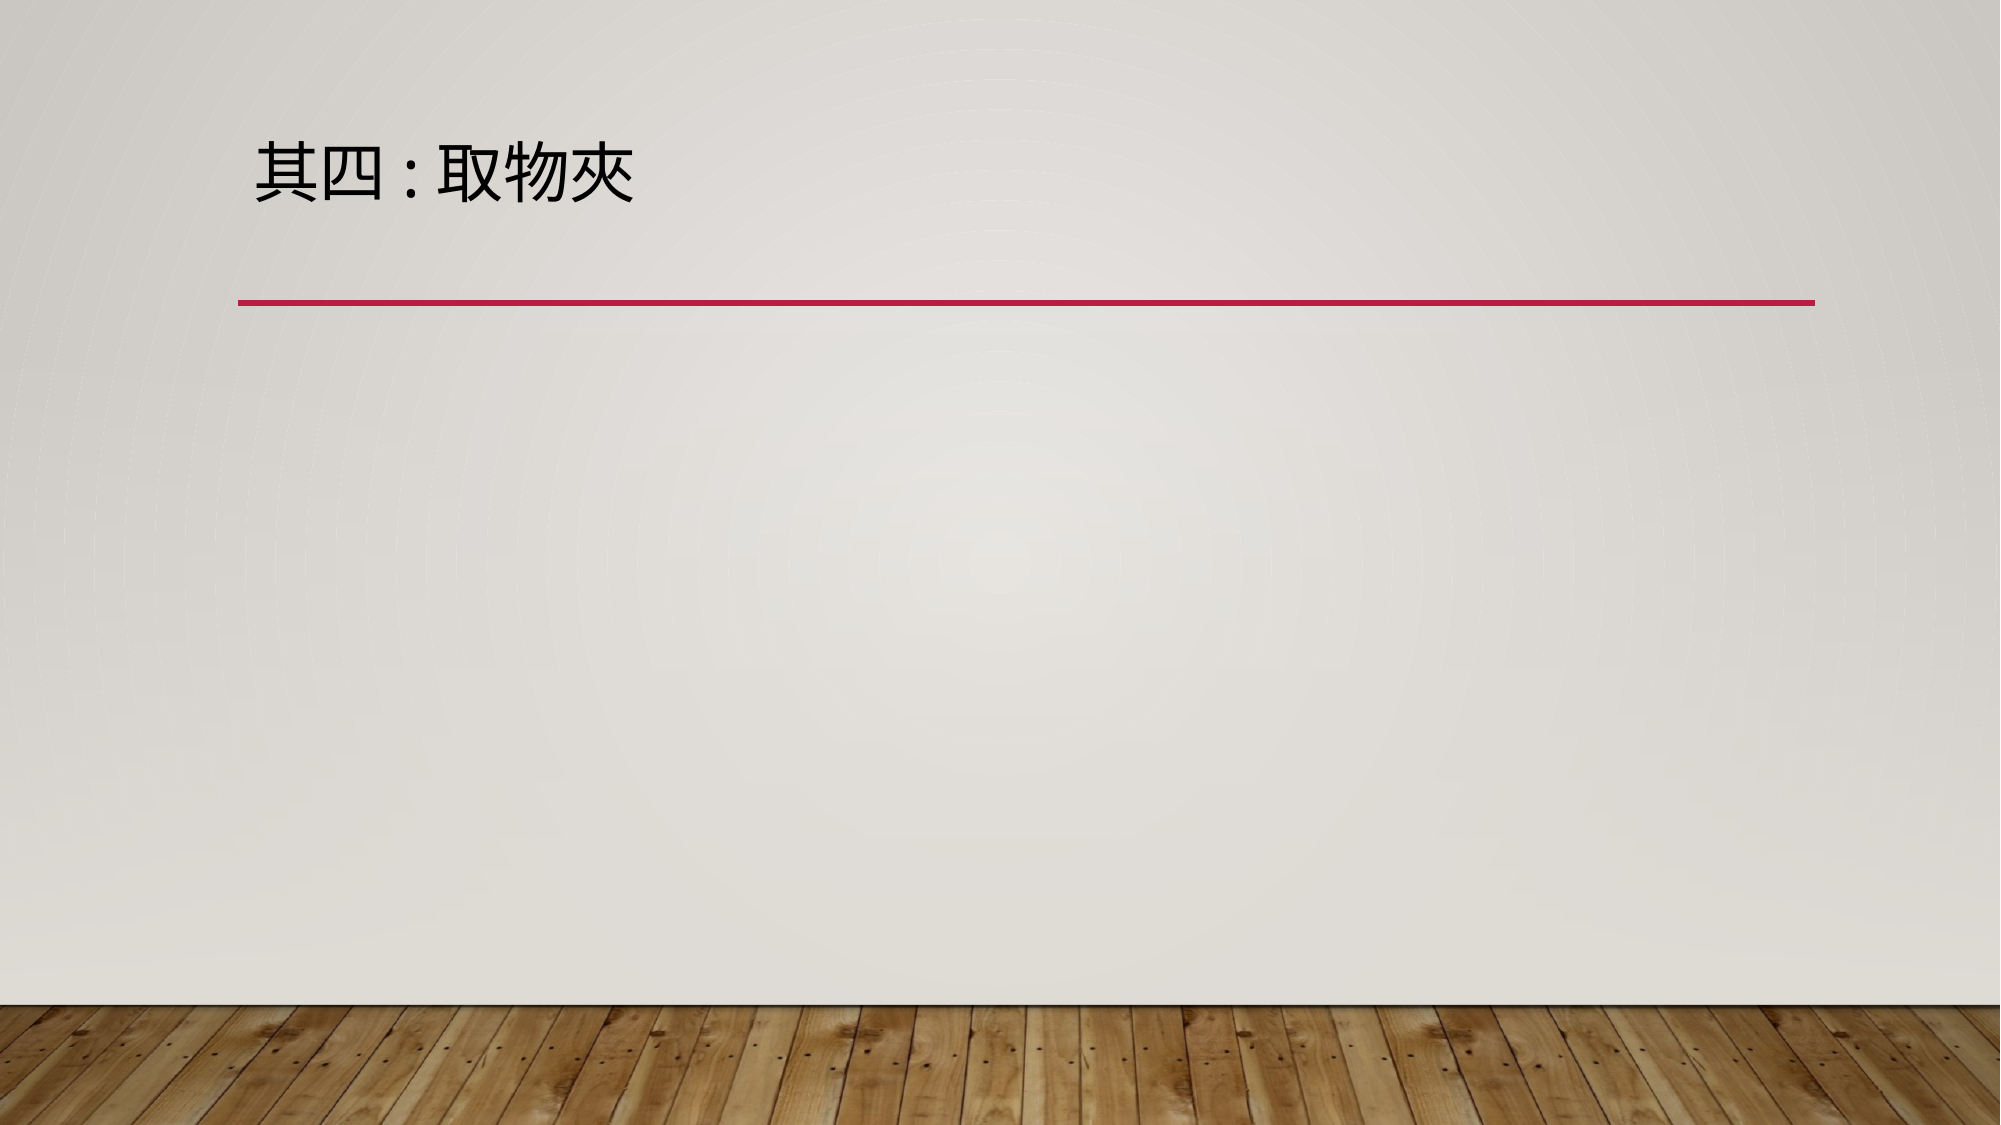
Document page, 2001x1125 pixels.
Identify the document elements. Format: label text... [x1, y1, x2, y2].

title 其四:取物夾 [238, 131, 1814, 305]
picture [0, 1005, 2000, 1125]
